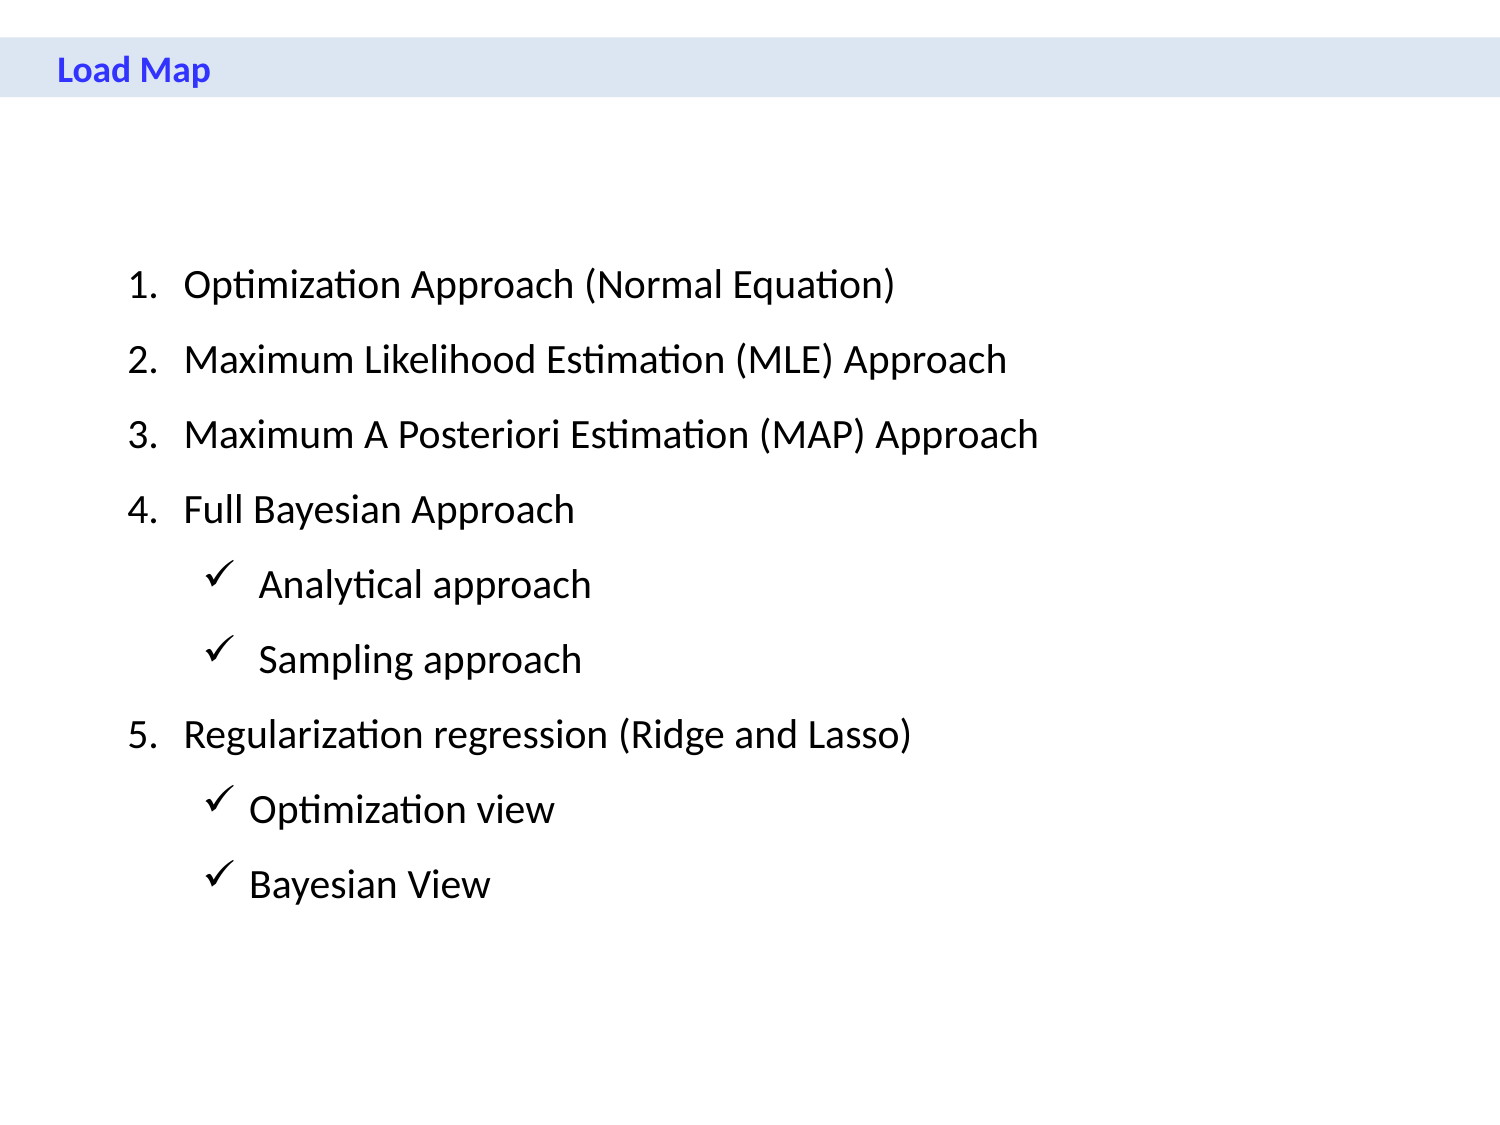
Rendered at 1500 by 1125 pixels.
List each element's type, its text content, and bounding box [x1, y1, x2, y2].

text_box Optimization Approach (Normal Equation) Maximum Likelihood Estimation (MLE) Approach Maximum A Posteriori Estimation (MAP) Approach Full Bayesian Approach Analytical approach Sampling approach Regularization regression (Ridge and Lasso) Optimization view Bayesian View [112, 174, 1263, 915]
text_box Load Map [0, 37, 1500, 98]
